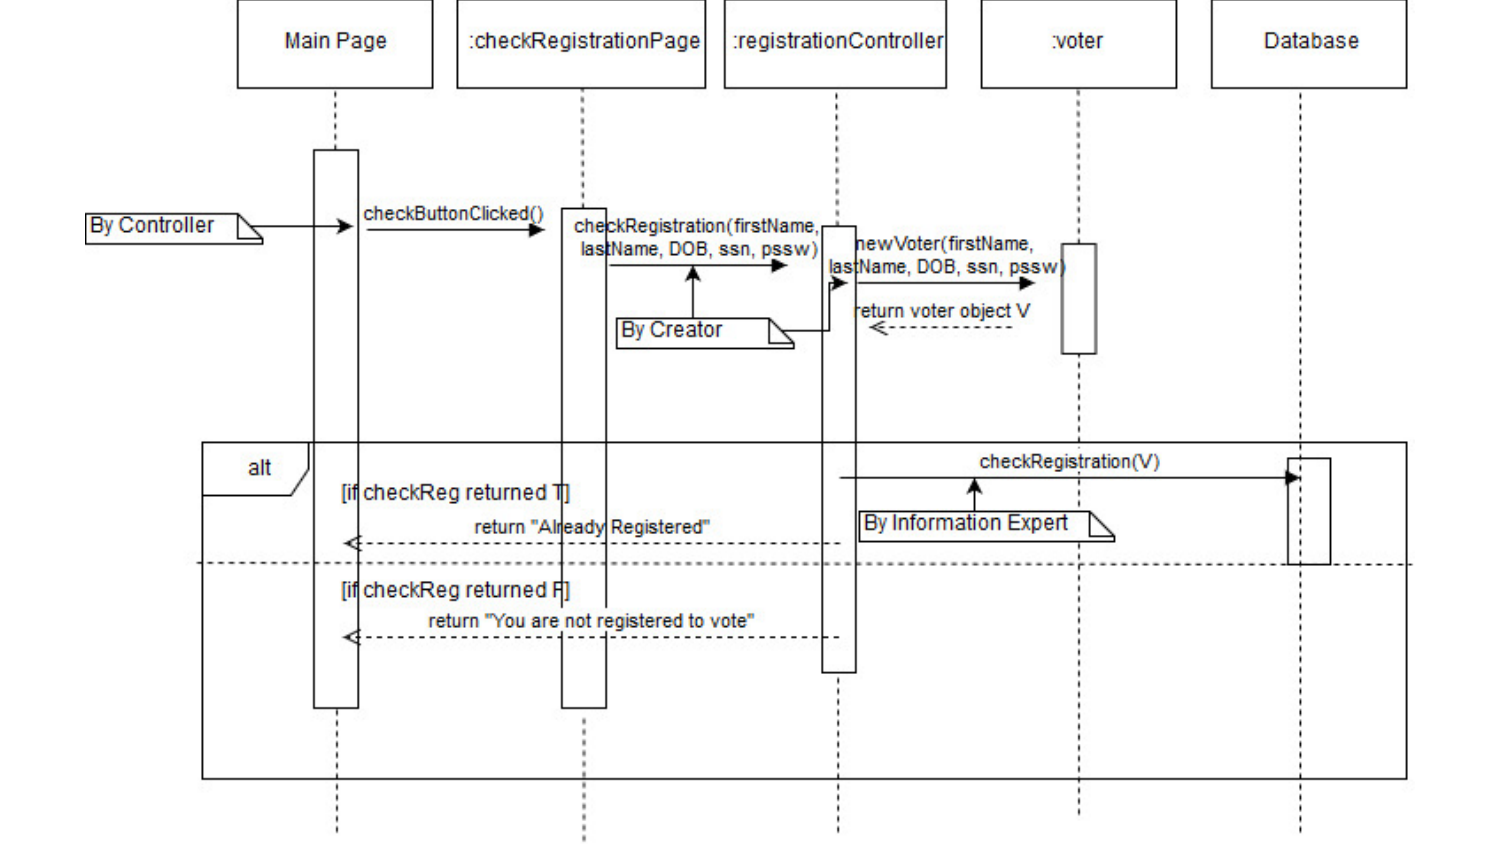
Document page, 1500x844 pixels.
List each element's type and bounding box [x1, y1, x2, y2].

picture [85, 0, 1415, 844]
